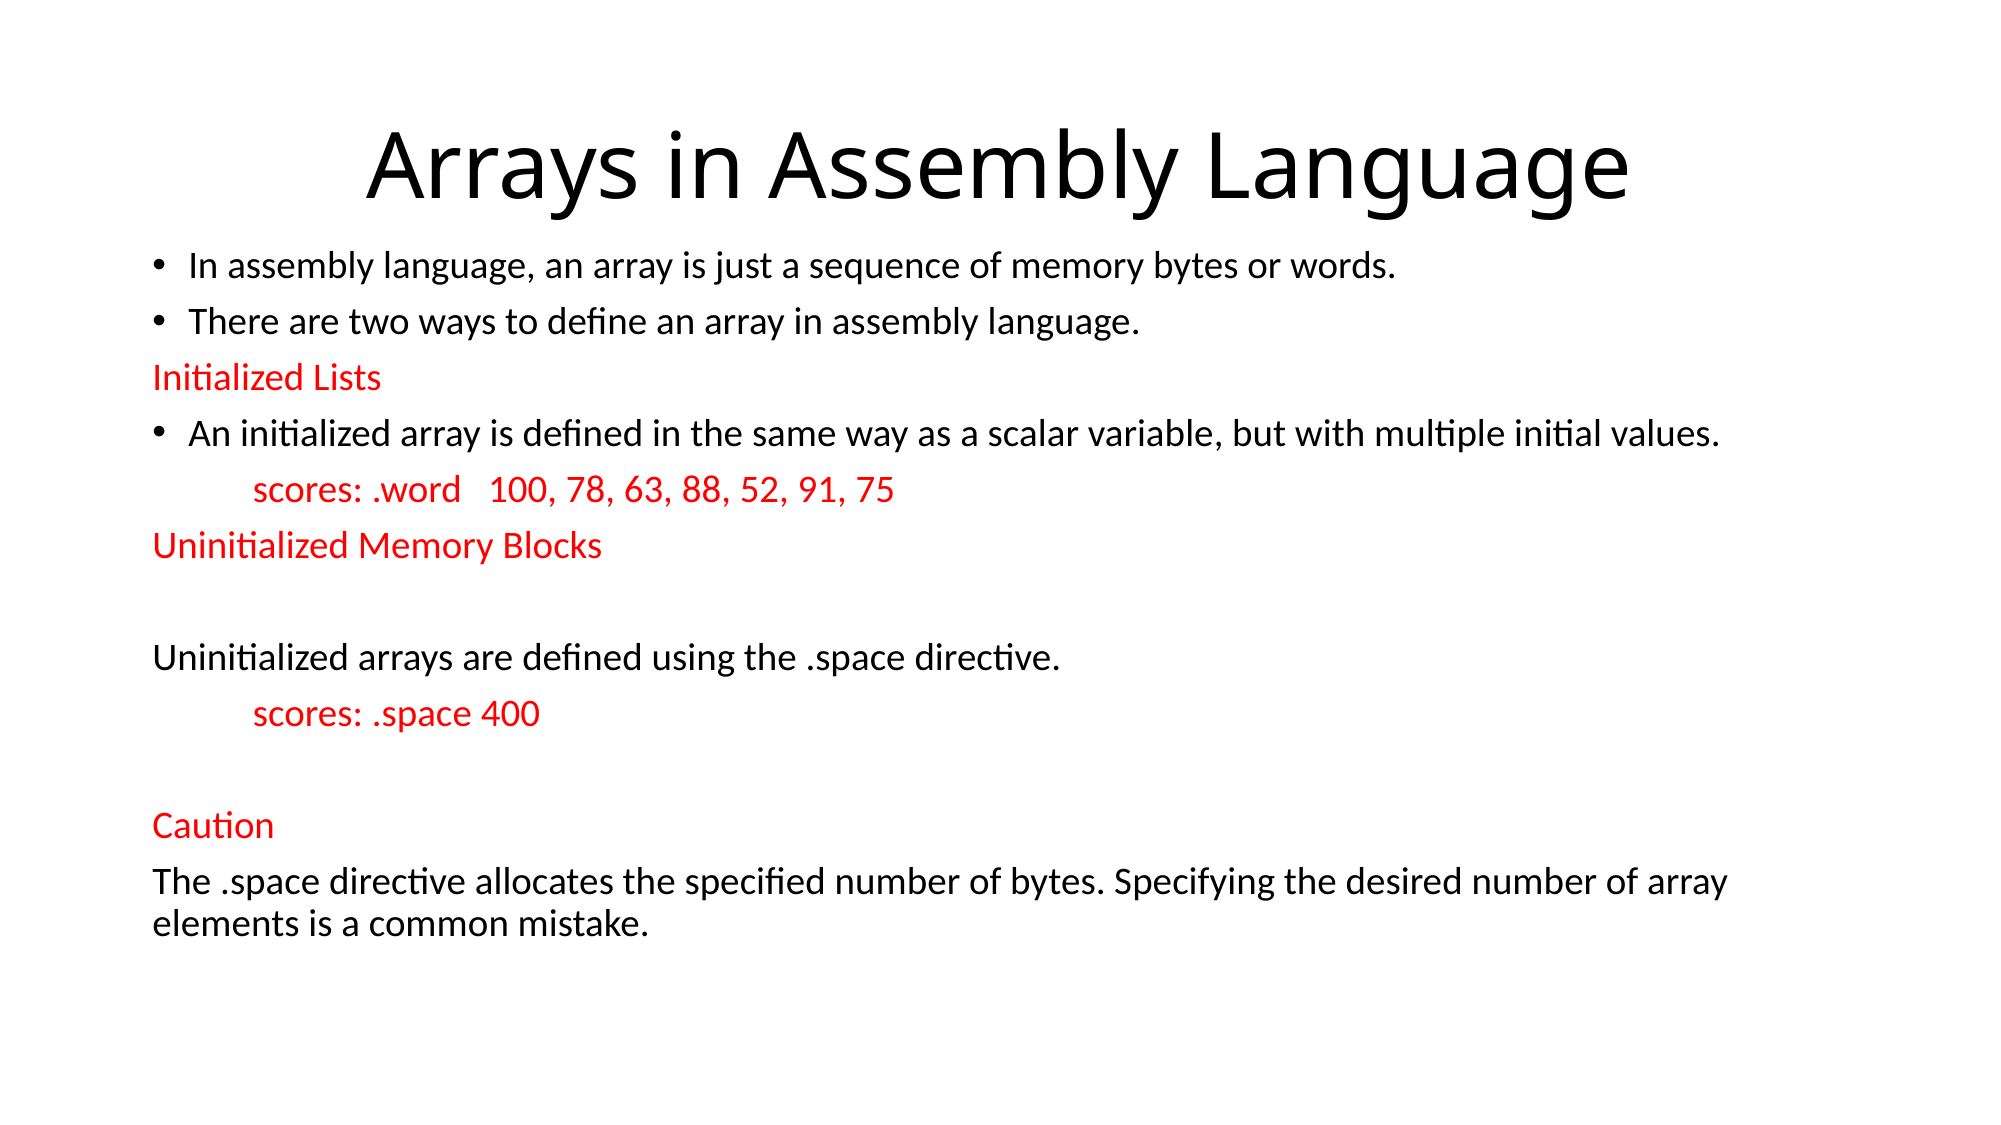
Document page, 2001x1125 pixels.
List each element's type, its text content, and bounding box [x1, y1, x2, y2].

list In assembly language, an array is just a sequence of memory bytes or words. There are two ways to define an array in assembly language. Initialized Lists An initialized array is defined in the same way as a scalar variable, but with multiple initial values. scores: .word 100, 78, 63, 88, 52, 91, 75 Uninitialized Memory Blocks Uninitialized arrays are defined using the .space directive. scores: .space 400 Caution The .space directive allocates the specified number of bytes. Specifying the desired number of array elements is a common mistake. [137, 237, 1863, 1066]
title Arrays in Assembly Language [137, 59, 1863, 237]
